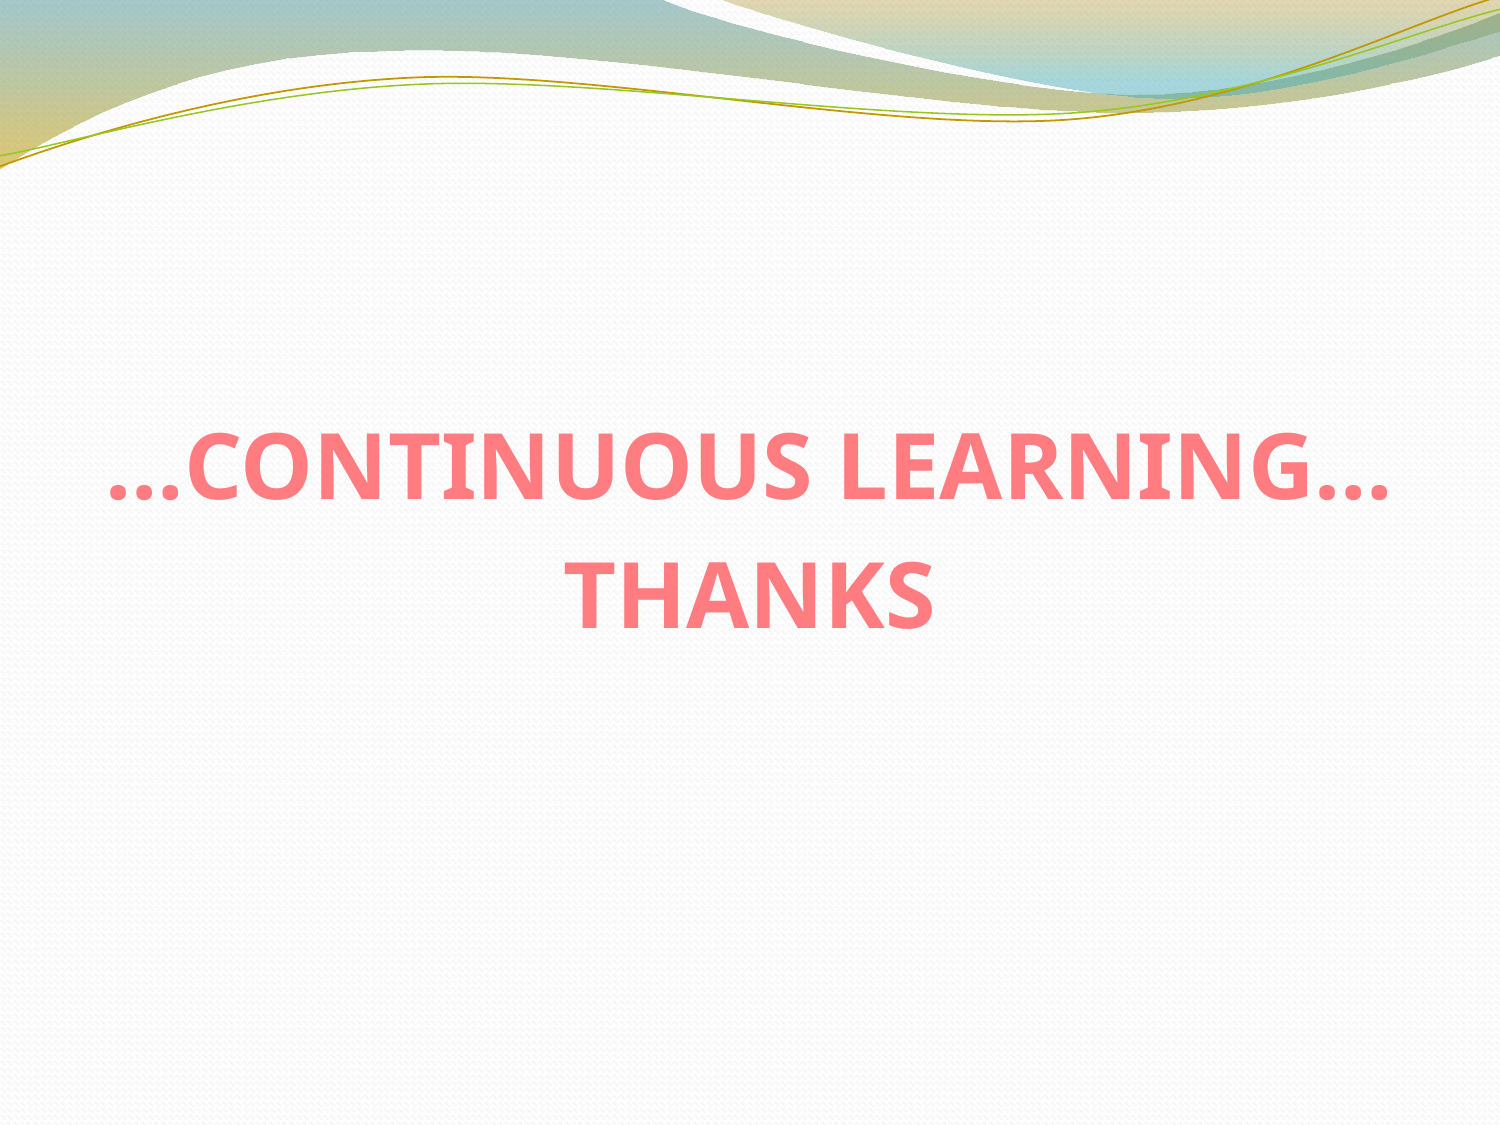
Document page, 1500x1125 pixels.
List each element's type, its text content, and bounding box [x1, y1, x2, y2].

list …CONTINUOUS LEARNING… THANKS [75, 317, 1425, 1038]
